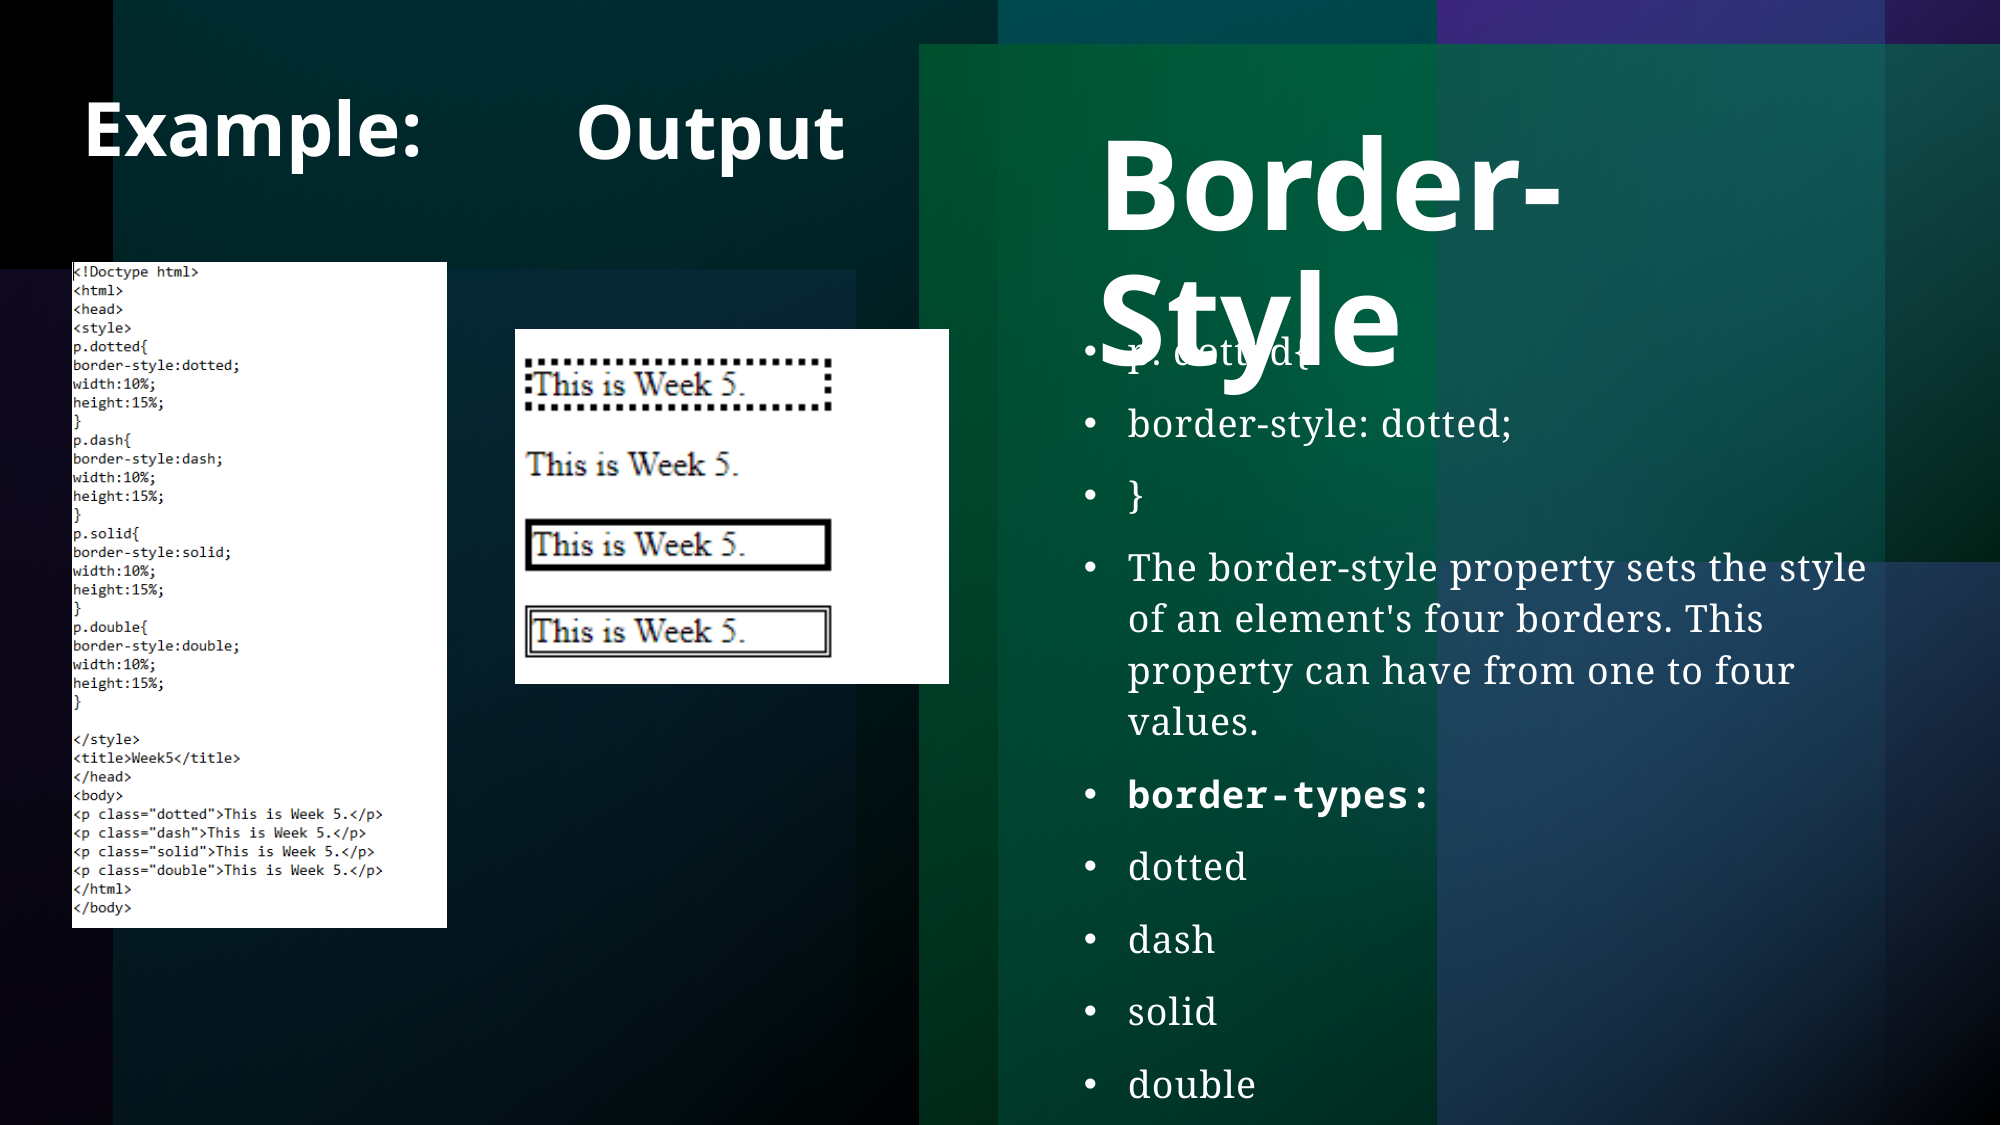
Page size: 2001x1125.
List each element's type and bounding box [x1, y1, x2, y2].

picture [515, 329, 949, 684]
picture [72, 262, 447, 928]
text_box [0, 0, 2000, 1125]
